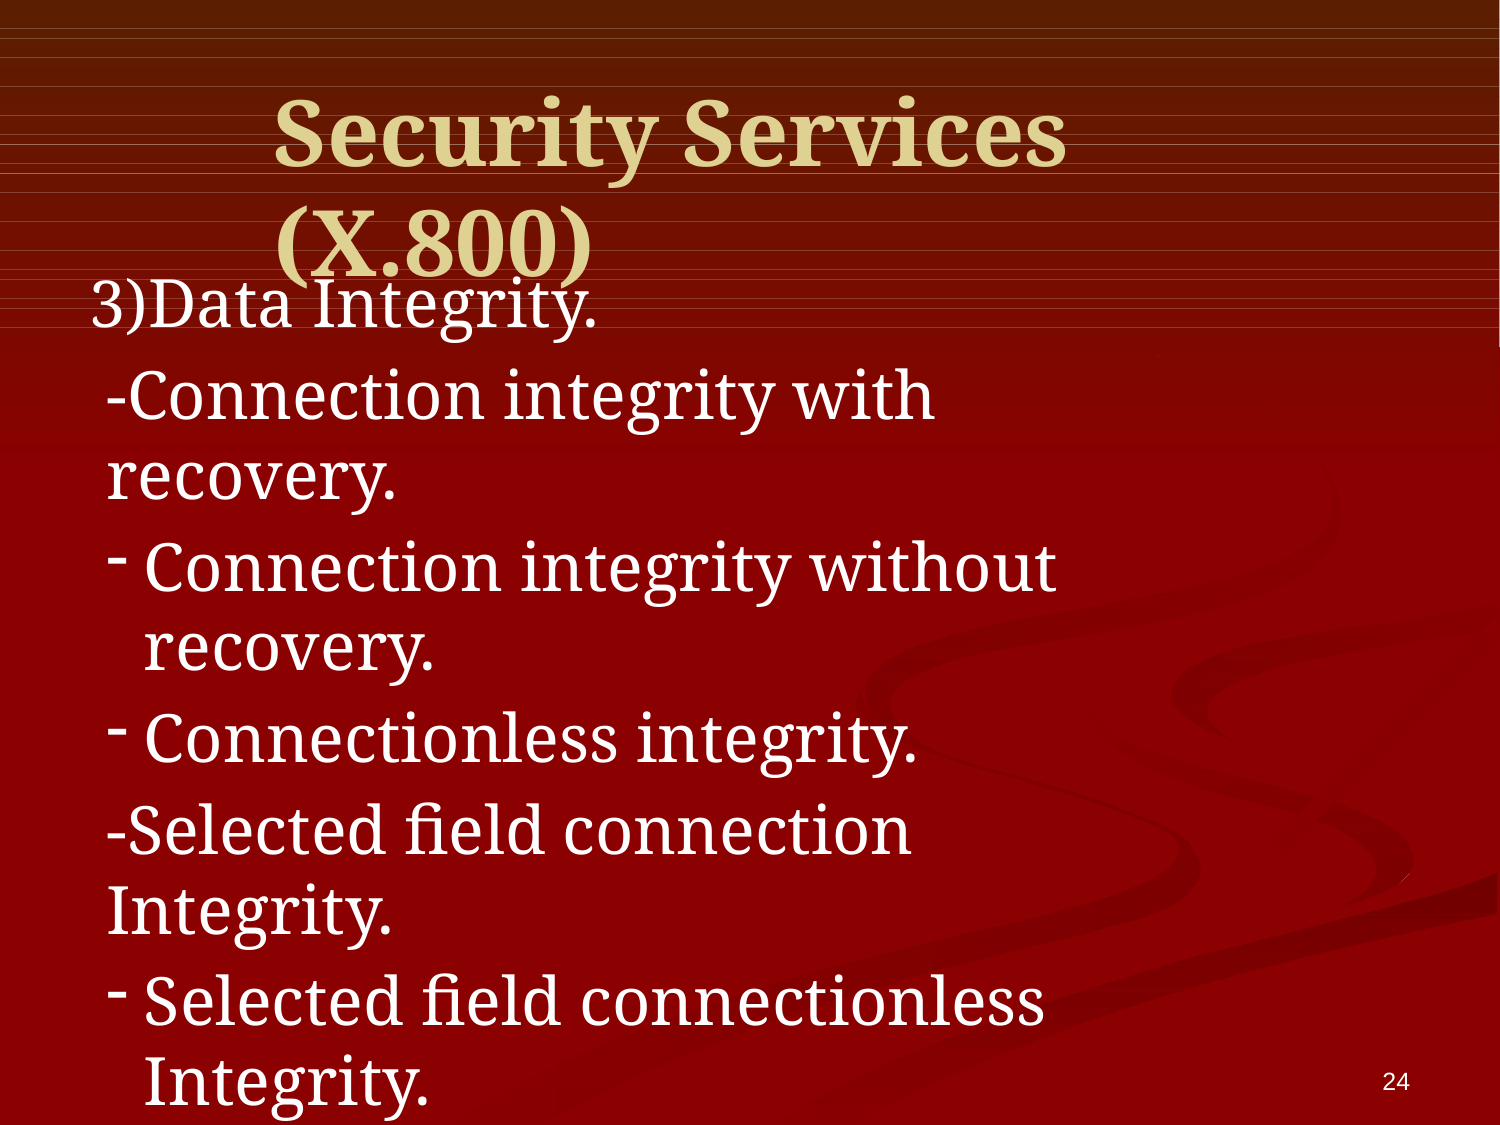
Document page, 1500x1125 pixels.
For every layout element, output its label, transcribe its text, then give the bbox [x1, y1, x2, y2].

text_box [0, 0, 1500, 464]
slide_number 24 [1376, 1065, 1417, 1125]
text_box Data Integrity. -Connection integrity with recovery. Connection integrity without recovery. Connectionless integrity. -Selected field connection Integrity. Selected field connectionless Integrity. [87, 472, 1146, 1120]
